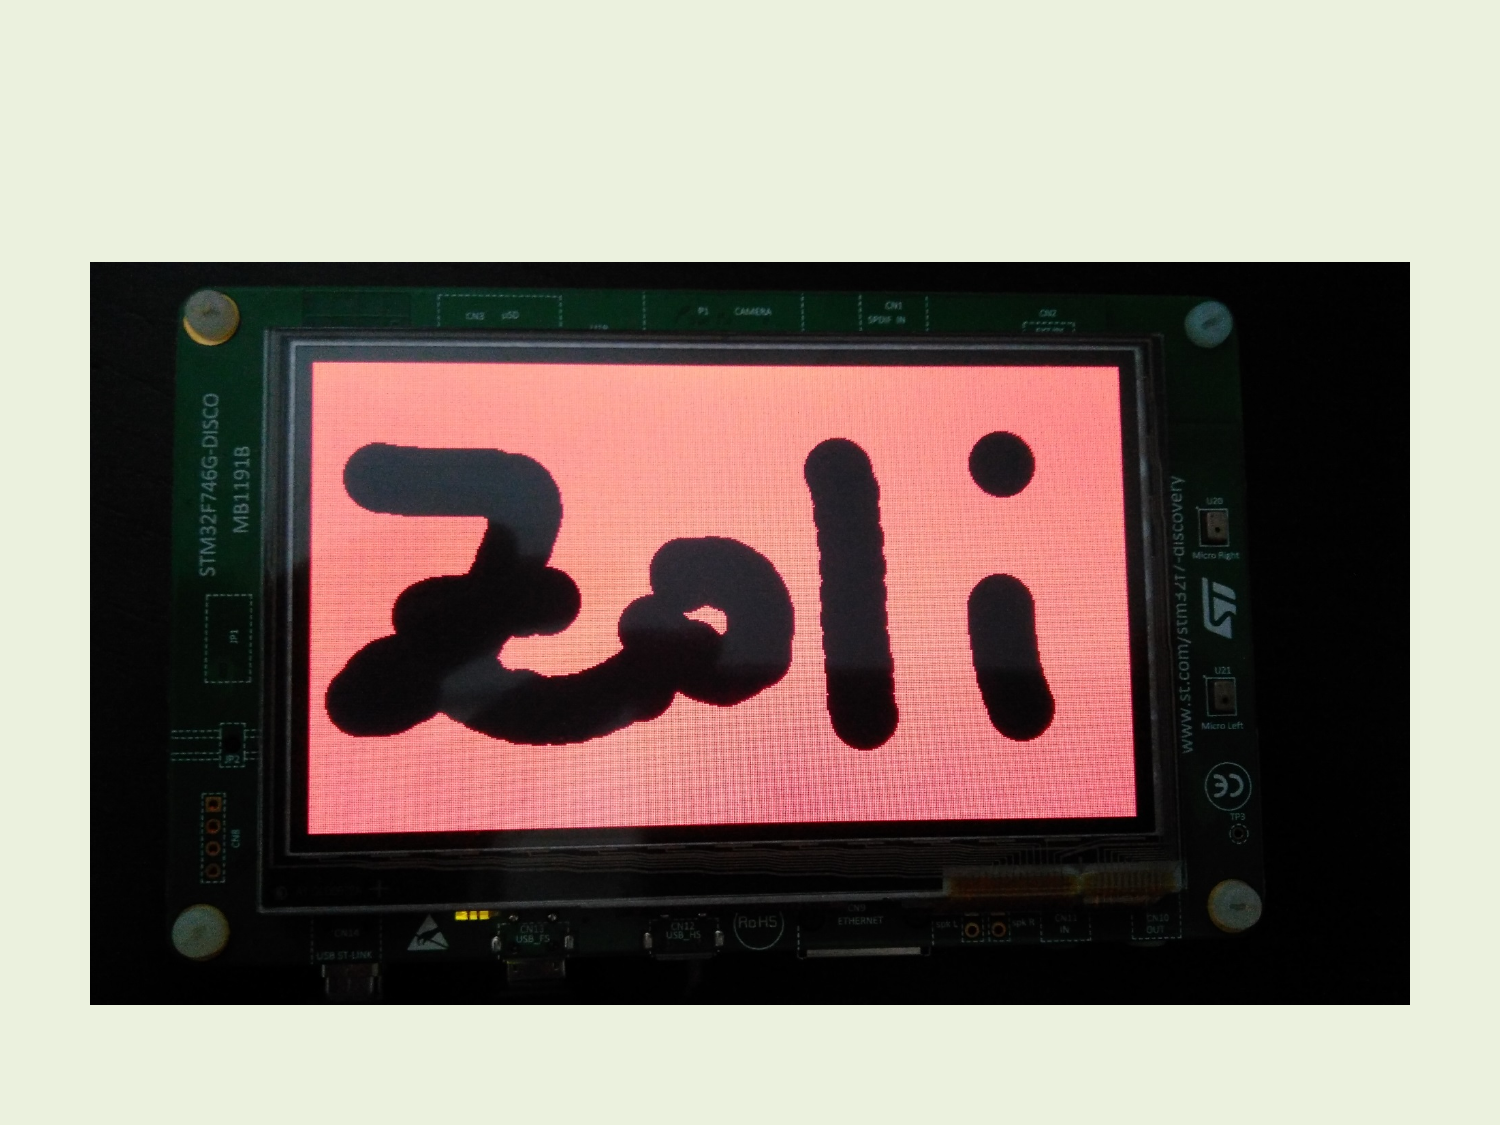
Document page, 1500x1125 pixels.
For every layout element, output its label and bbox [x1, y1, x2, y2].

list [89, 262, 1411, 1006]
